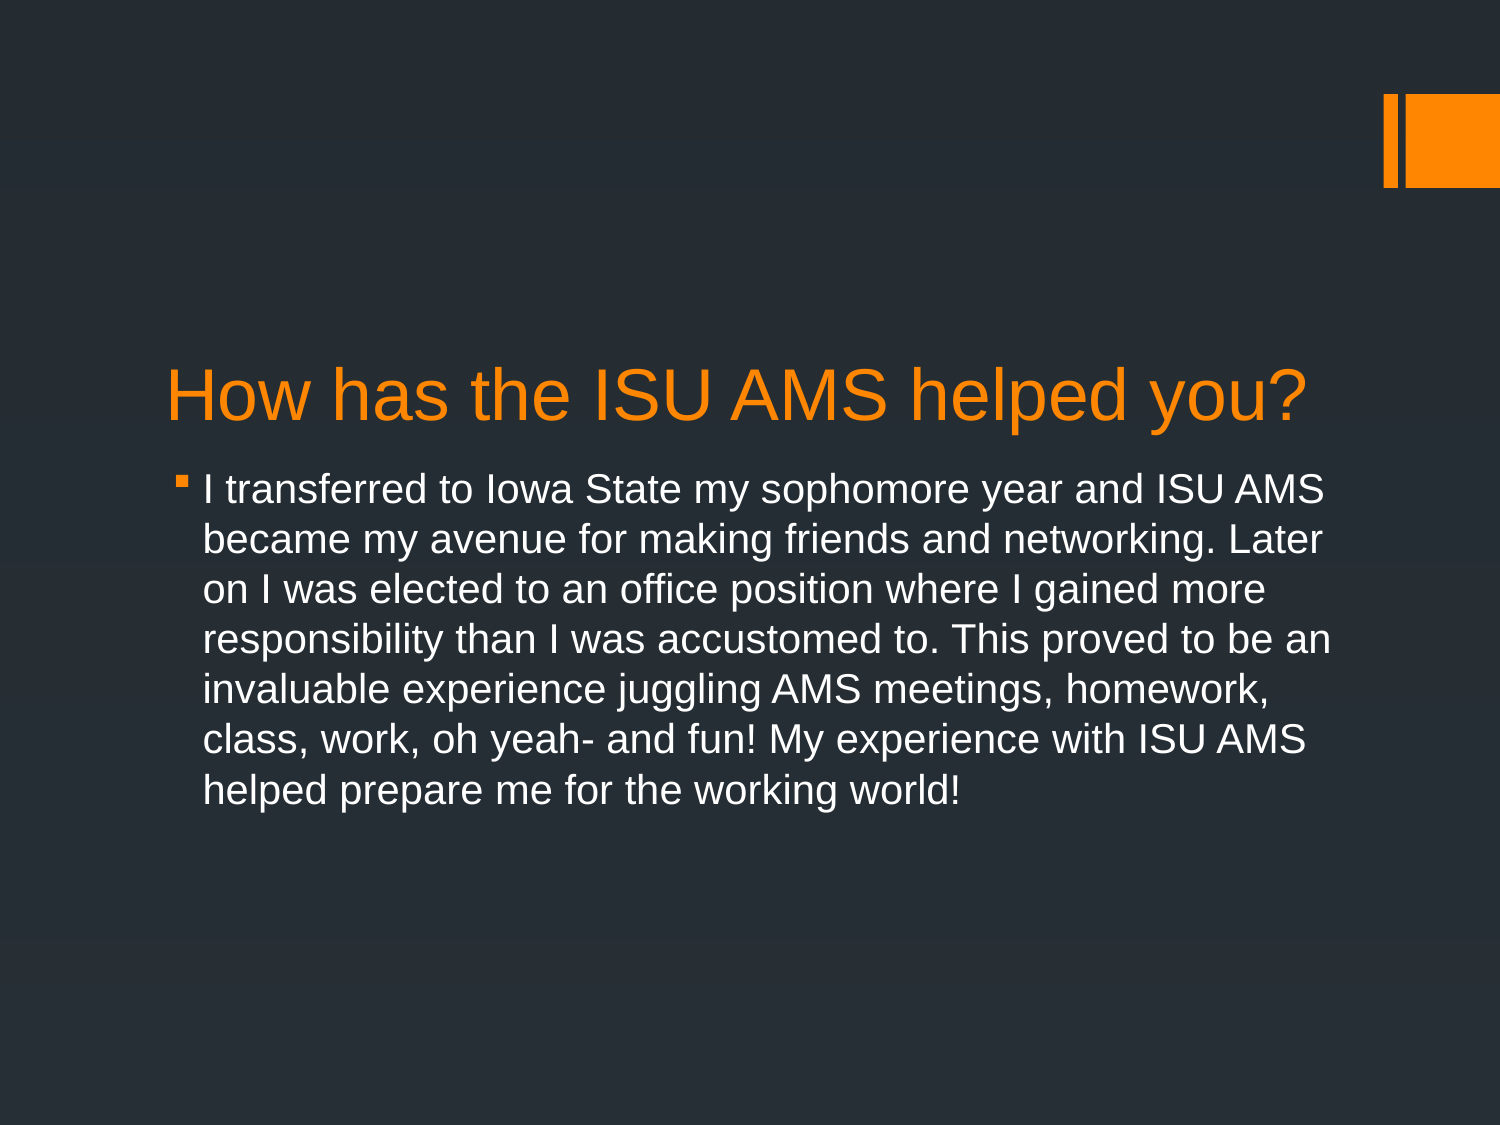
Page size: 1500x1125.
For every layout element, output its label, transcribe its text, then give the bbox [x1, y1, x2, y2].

list I transferred to Iowa State my sophomore year and ISU AMS became my avenue for making friends and networking. Later on I was elected to an office position where I gained more responsibility than I was accustomed to. This proved to be an invaluable experience juggling AMS meetings, homework, class, work, oh yeah- and fun! My experience with ISU AMS helped prepare me for the working world! [150, 454, 1350, 1035]
title How has the ISU AMS helped you? [150, 253, 1350, 443]
